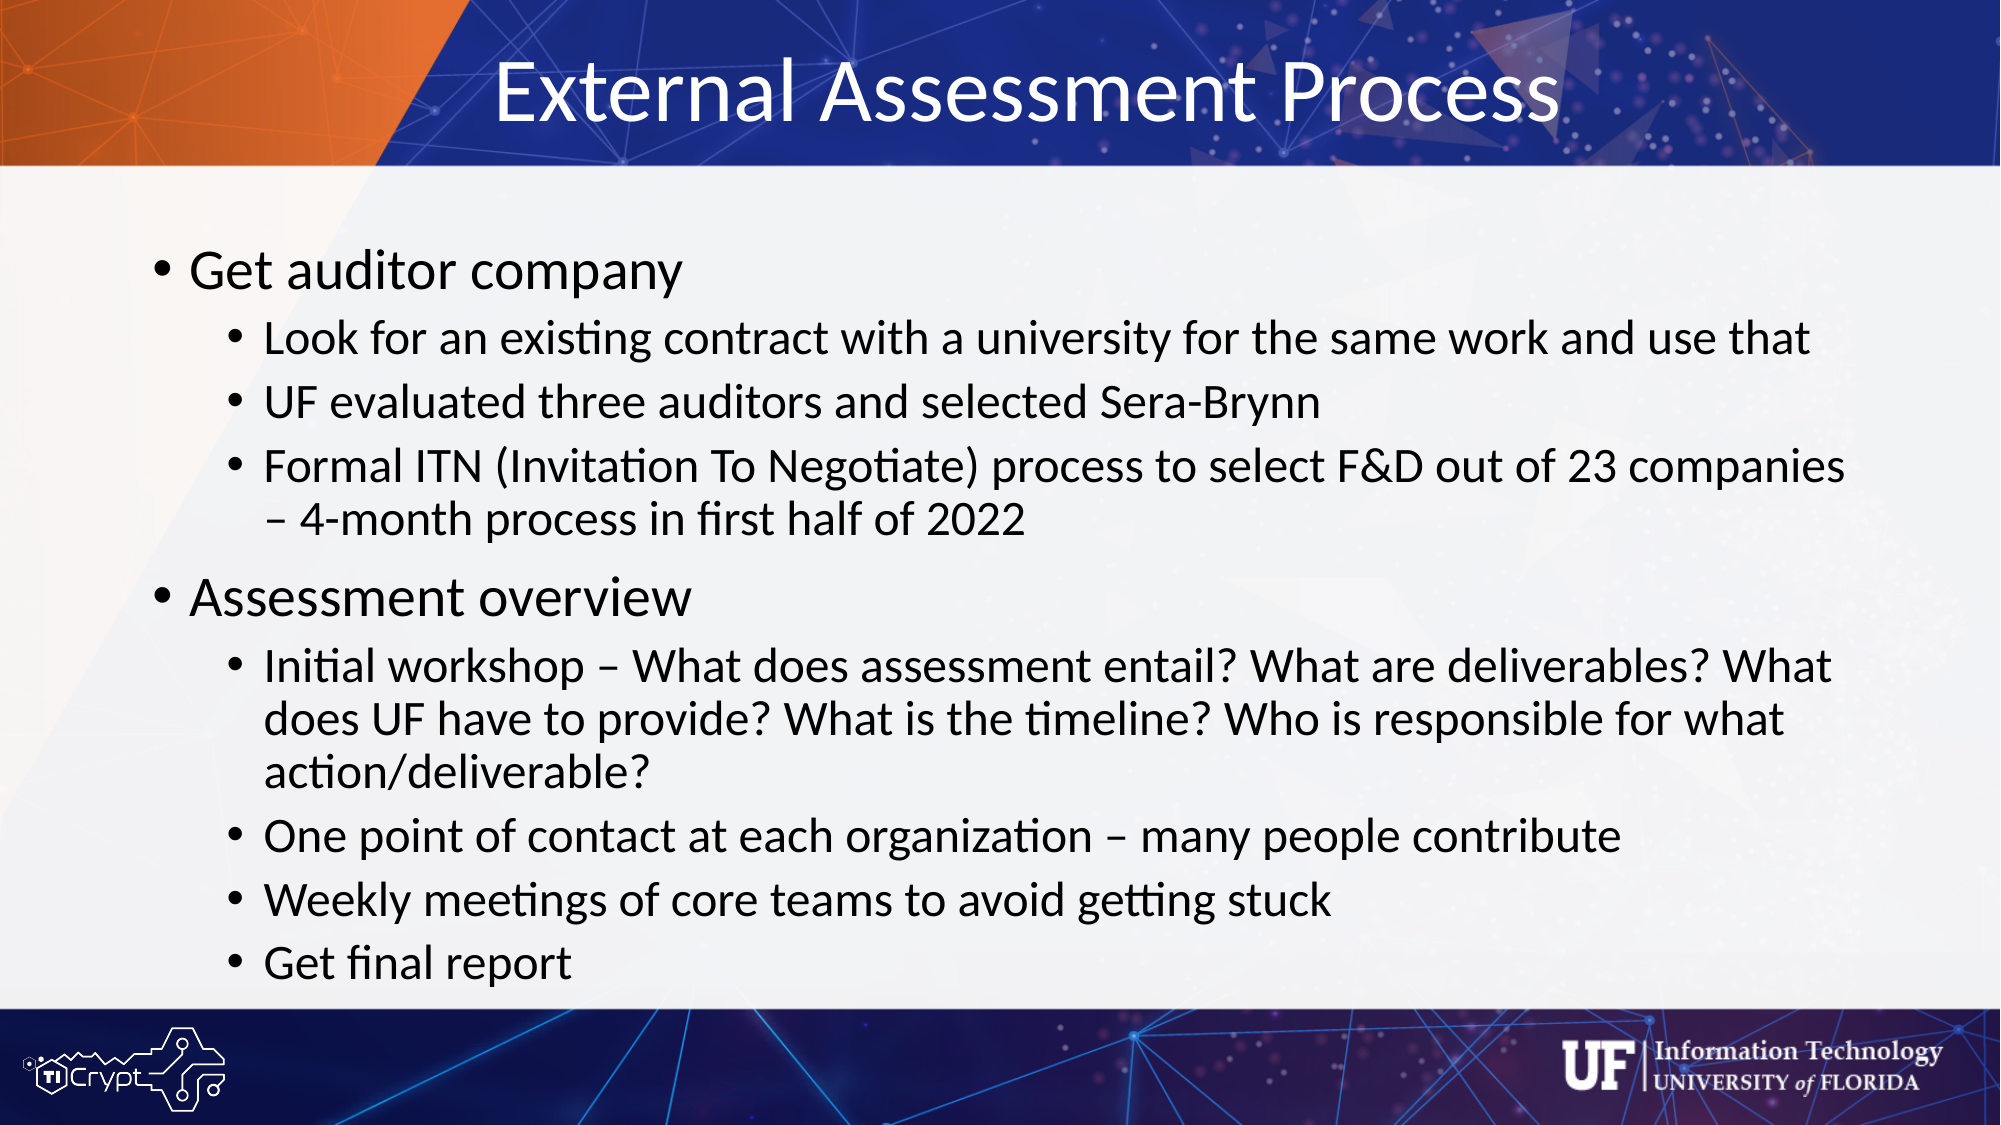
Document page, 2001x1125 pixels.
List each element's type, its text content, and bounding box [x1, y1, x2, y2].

picture [0, 0, 2000, 1125]
title External Assessment Process [478, 0, 1863, 201]
list Get auditor company Look for an existing contract with a university for the same work and use that UF evaluated three auditors and selected Sera-Brynn Formal ITN (Invitation To Negotiate) process to select F&D out of 23 companies – 4-month process in first half of 2022 Assessment overview Initial workshop – What does assessment entail? What are deliverables? What does UF have to provide? What is the timeline? Who is responsible for what action/deliverable? One point of contact at each organization – many people contribute Weekly meetings of core teams to avoid getting stuck Get final report [137, 232, 1863, 1005]
